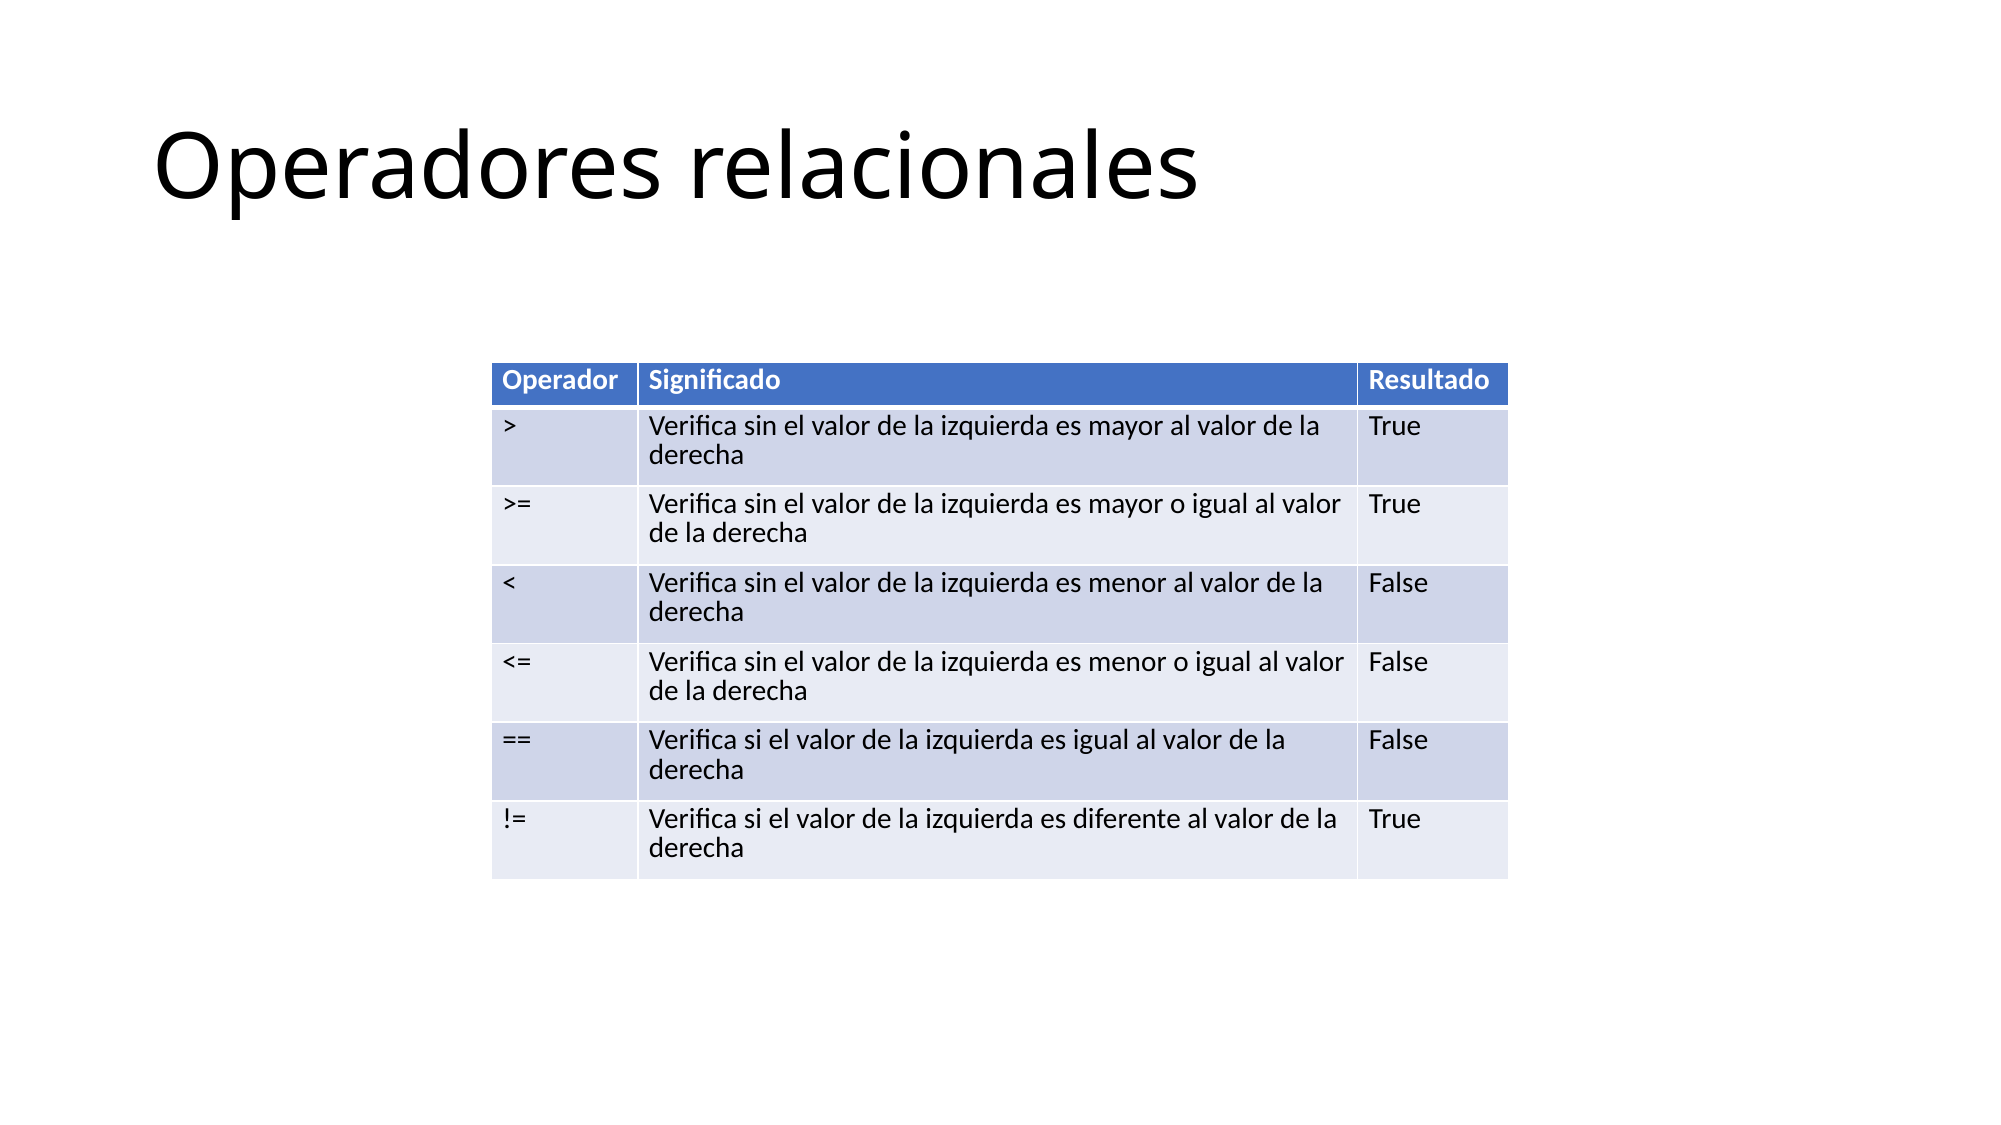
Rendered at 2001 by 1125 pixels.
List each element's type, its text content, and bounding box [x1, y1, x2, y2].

table_cell True [1358, 487, 1508, 564]
table_cell False [1358, 644, 1508, 721]
table_cell != [492, 802, 637, 879]
table_cell False [1358, 566, 1508, 643]
table_cell Verifica si el valor de la izquierda es igual al valor de la derecha [639, 723, 1357, 800]
table_cell True [1358, 410, 1508, 485]
table_cell == [492, 723, 637, 800]
table_cell Verifica sin el valor de la izquierda es mayor al valor de la derecha [639, 410, 1357, 485]
table_cell > [492, 410, 637, 485]
table_header Operador [492, 363, 637, 405]
table_cell Verifica si el valor de la izquierda es diferente al valor de la derecha [639, 802, 1357, 879]
table_header Significado [639, 363, 1357, 405]
table_header Resultado [1358, 363, 1508, 405]
title Operadores relacionales [137, 59, 1863, 278]
table_cell Verifica sin el valor de la izquierda es menor o igual al valor de la derecha [639, 644, 1357, 721]
table_cell < [492, 566, 637, 643]
table_cell <= [492, 644, 637, 721]
table_cell Verifica sin el valor de la izquierda es menor al valor de la derecha [639, 566, 1357, 643]
table_cell Verifica sin el valor de la izquierda es mayor o igual al valor de la derecha [639, 487, 1357, 564]
table_cell >= [492, 487, 637, 564]
table_cell False [1358, 723, 1508, 800]
table_cell True [1358, 802, 1508, 879]
